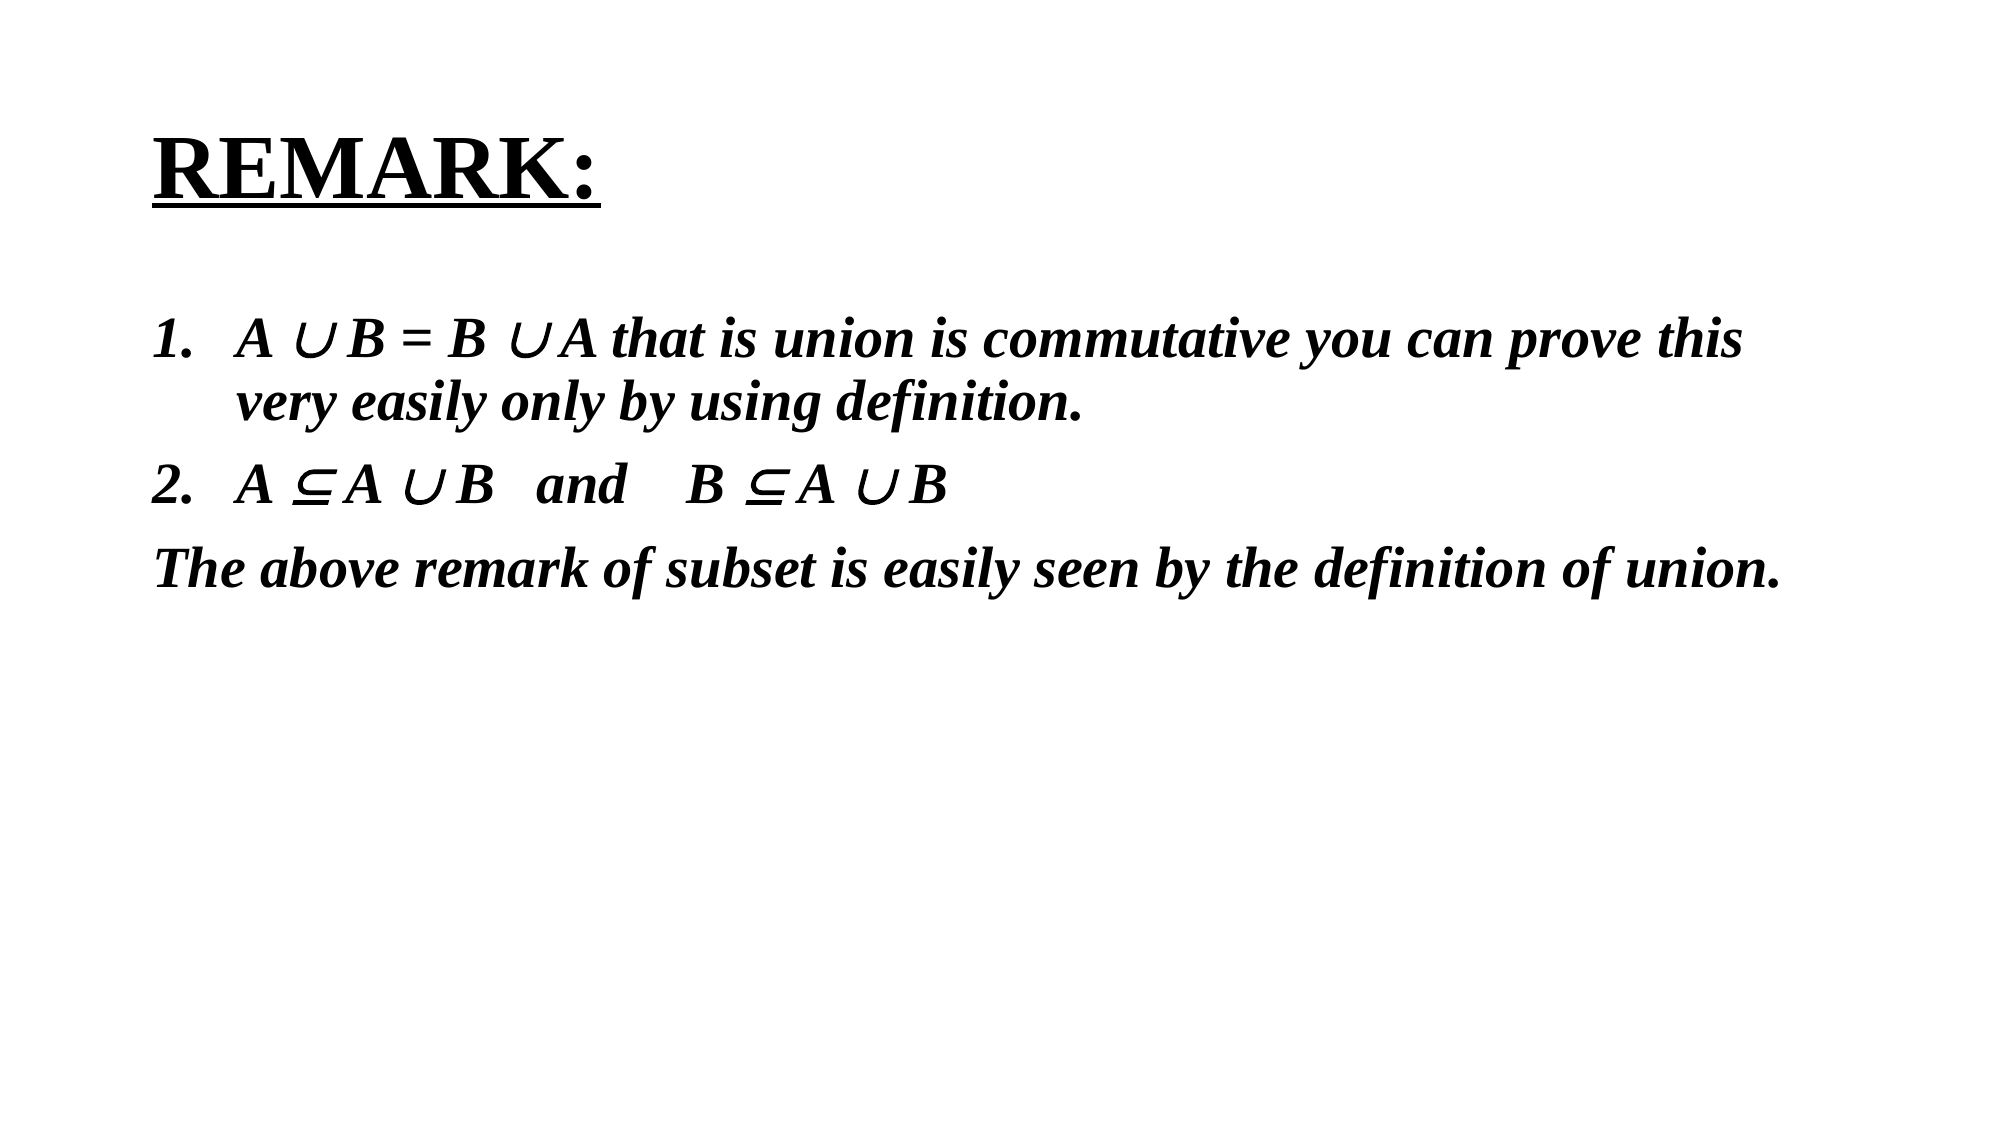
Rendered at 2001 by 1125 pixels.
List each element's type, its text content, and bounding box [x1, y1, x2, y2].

title REMARK: [137, 59, 1863, 278]
list A È B = B È A that is union is commutative you can prove this very easily only by using definition. A Í A È B and B Í A È B The above remark of subset is easily seen by the definition of union. [137, 299, 1863, 1014]
